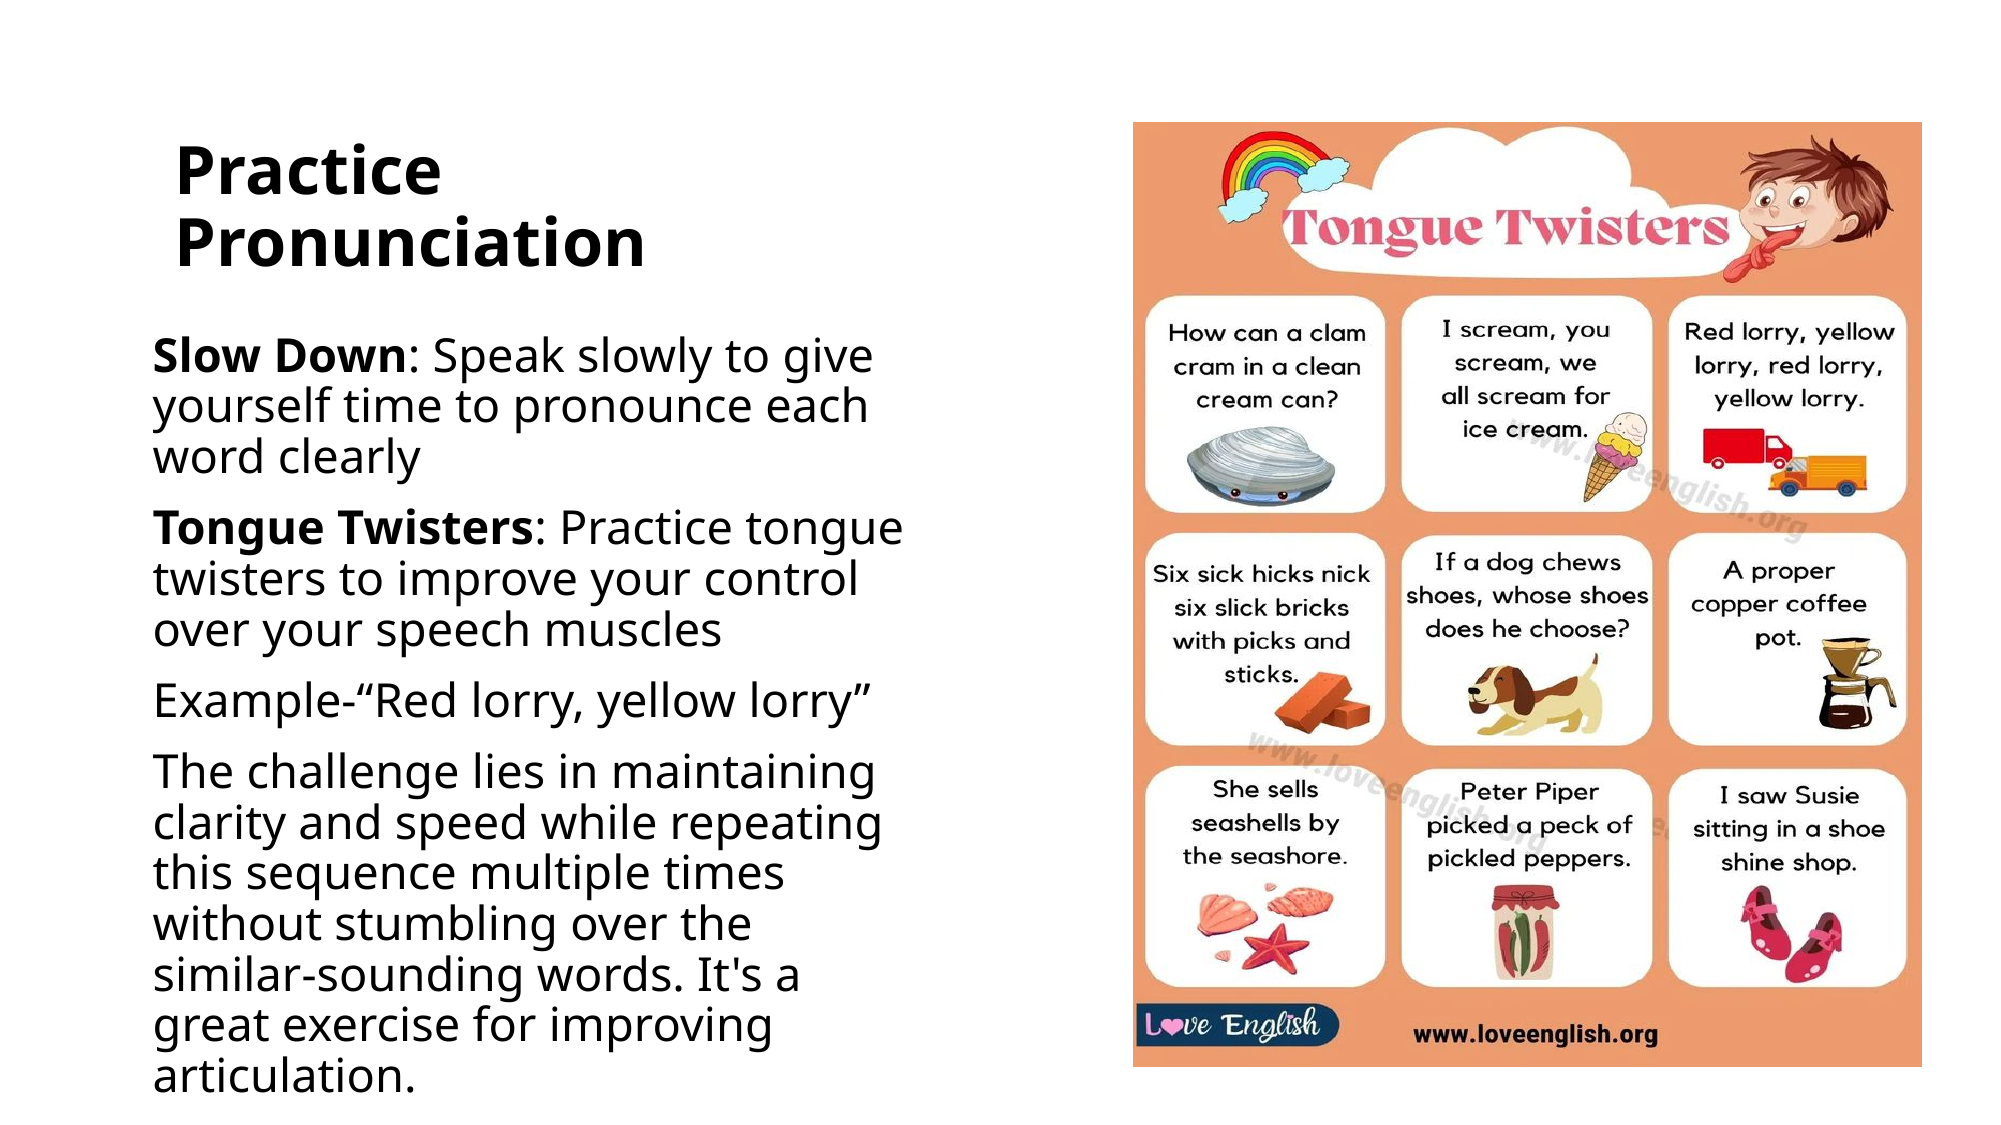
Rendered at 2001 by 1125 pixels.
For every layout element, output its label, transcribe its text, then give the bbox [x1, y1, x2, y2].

title Practice Pronunciation [159, 75, 783, 289]
list Slow Down: Speak slowly to give yourself time to pronounce each word clearly Tongue Twisters: Practice tongue twisters to improve your control over your speech muscles Example-“Red lorry, yellow lorry” The challenge lies in maintaining clarity and speed while repeating this sequence multiple times without stumbling over the similar-sounding words. It's a great exercise for improving articulation. [137, 324, 938, 1050]
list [1132, 122, 1922, 1067]
